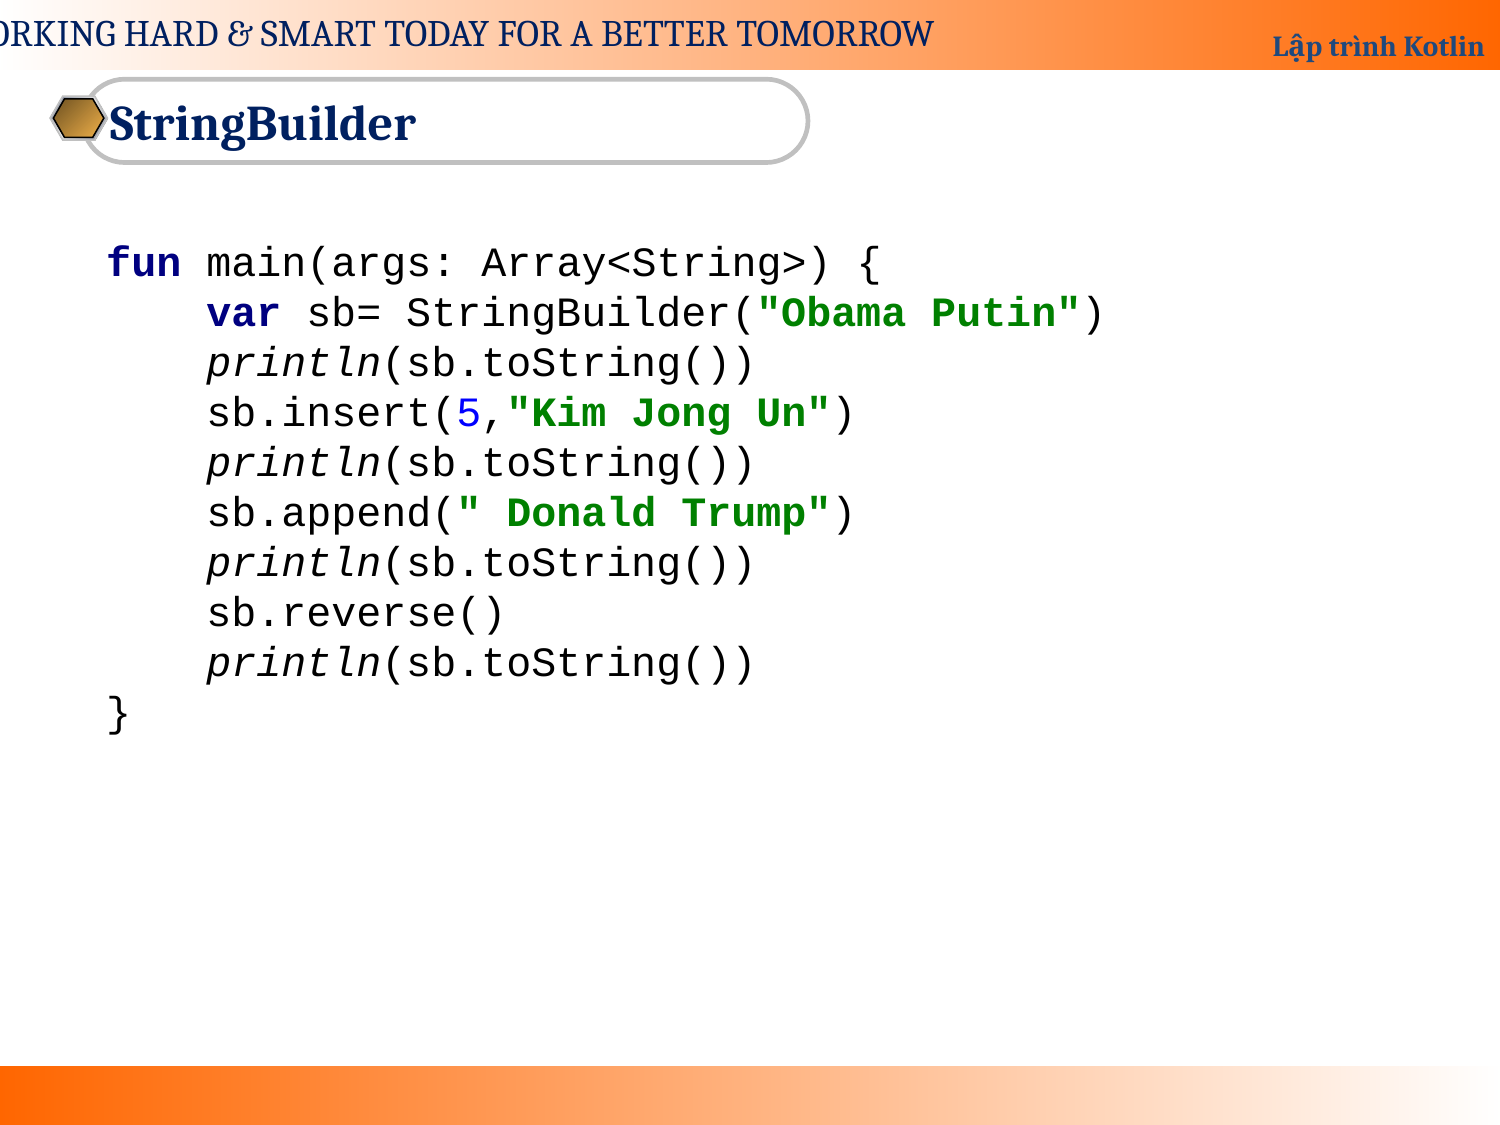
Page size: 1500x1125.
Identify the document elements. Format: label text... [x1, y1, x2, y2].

text_box fun main(args: Array<String>) { var sb= StringBuilder("Obama Putin") println(sb.toString()) sb.insert(5,"Kim Jong Un") println(sb.toString()) sb.append(" Donald Trump") println(sb.toString()) sb.reverse() println(sb.toString()) } [91, 227, 1122, 743]
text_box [49, 78, 809, 163]
